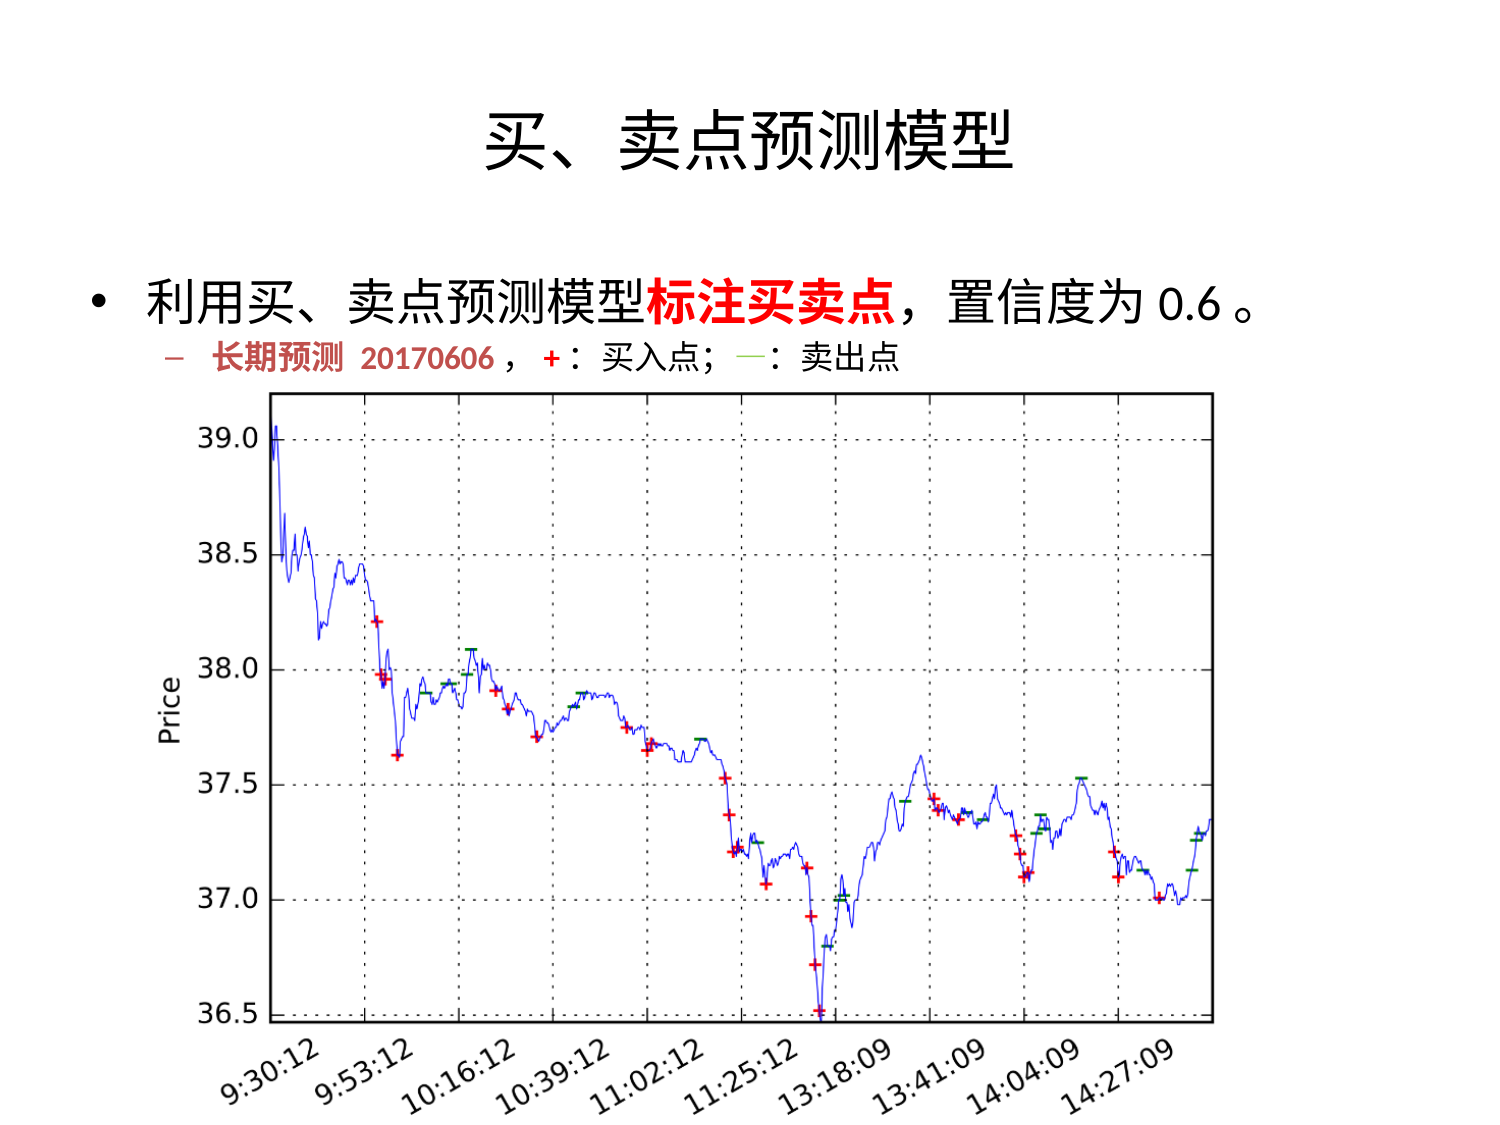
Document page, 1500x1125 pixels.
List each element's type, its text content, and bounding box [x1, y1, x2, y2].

picture [147, 385, 1223, 1118]
title 买、卖点预测模型 [75, 45, 1425, 233]
list 利用买、卖点预测模型标注买卖点，置信度为0.6。 长期预测 20170606，+：买入点；—：卖出点 [75, 262, 1425, 1005]
